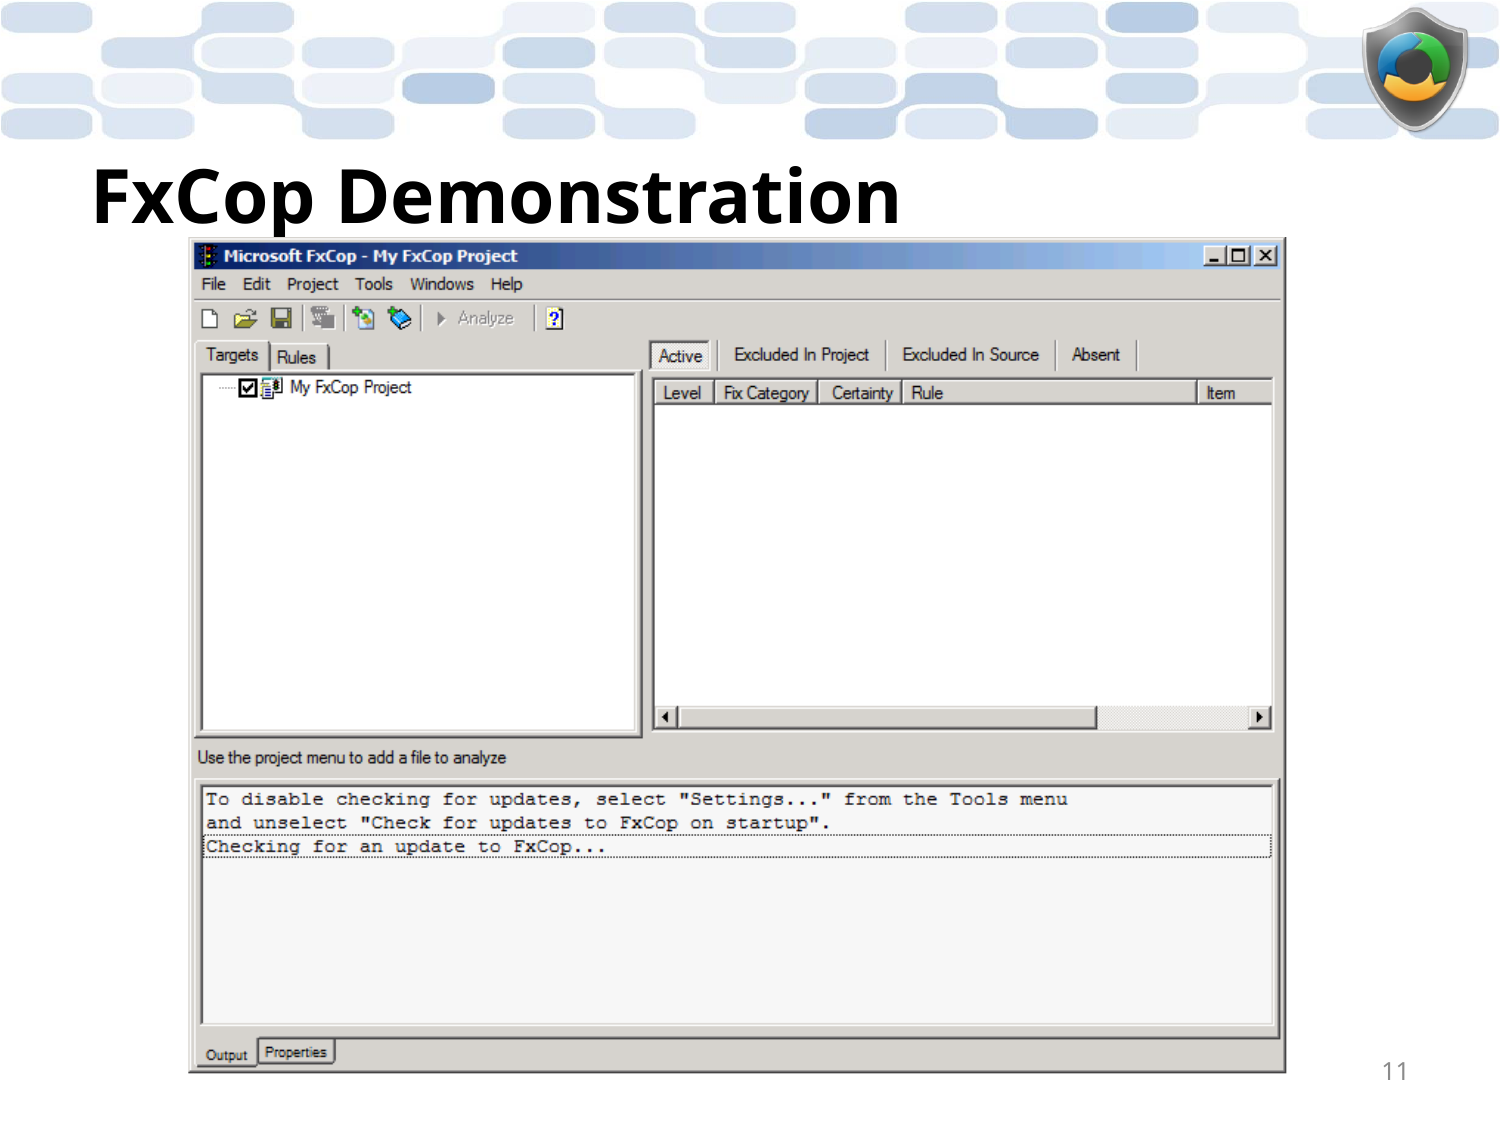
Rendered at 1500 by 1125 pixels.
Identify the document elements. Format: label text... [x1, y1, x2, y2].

picture [187, 237, 1288, 1076]
title FxCop Demonstration [75, 137, 1425, 250]
picture [0, 0, 1500, 140]
slide_number 11 [1074, 1042, 1425, 1103]
